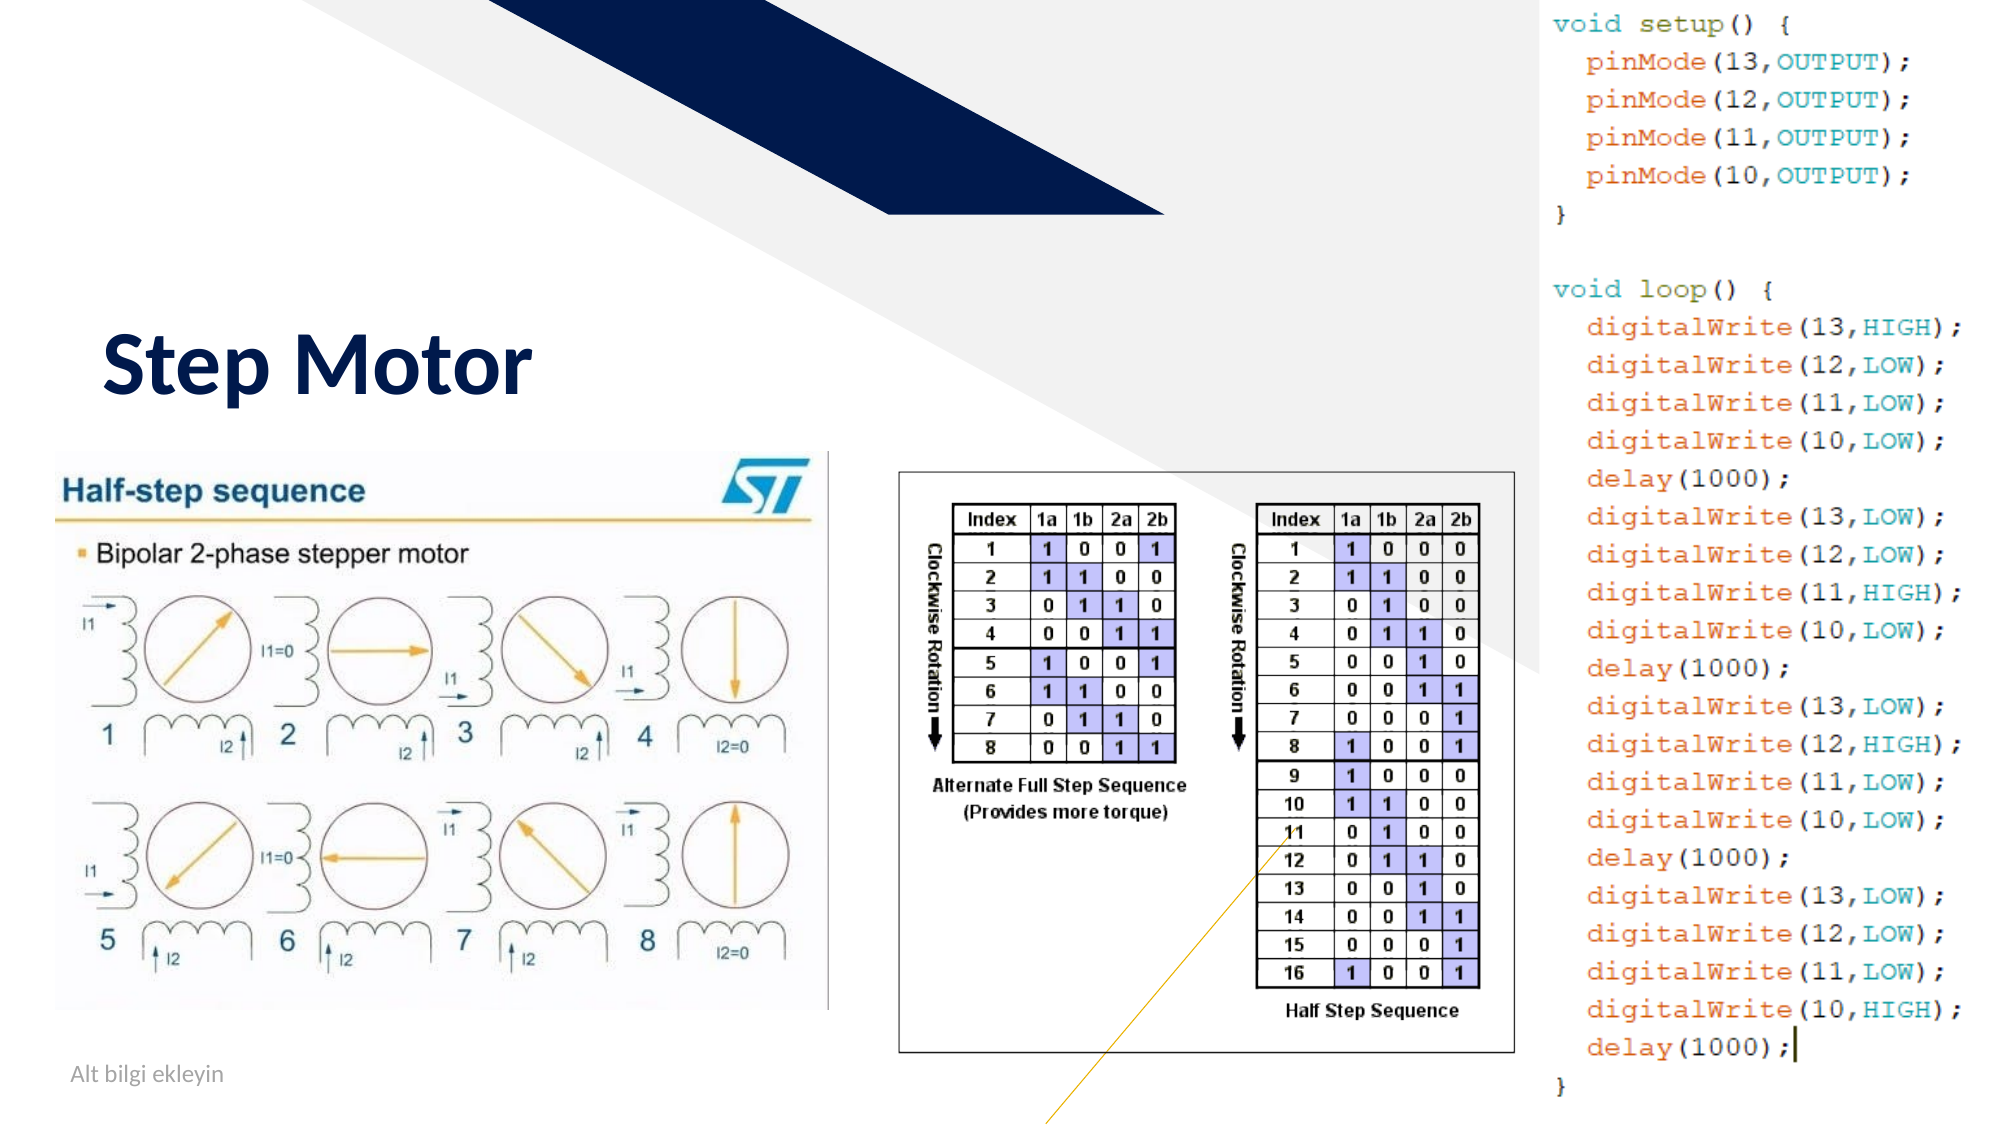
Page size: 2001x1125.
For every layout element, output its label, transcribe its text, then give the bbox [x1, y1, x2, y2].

picture [897, 470, 1517, 1055]
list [55, 451, 829, 1010]
title Step Motor [87, 214, 1292, 415]
picture [1539, 0, 2001, 1125]
footer Alt bilgi ekleyin [55, 1042, 731, 1103]
